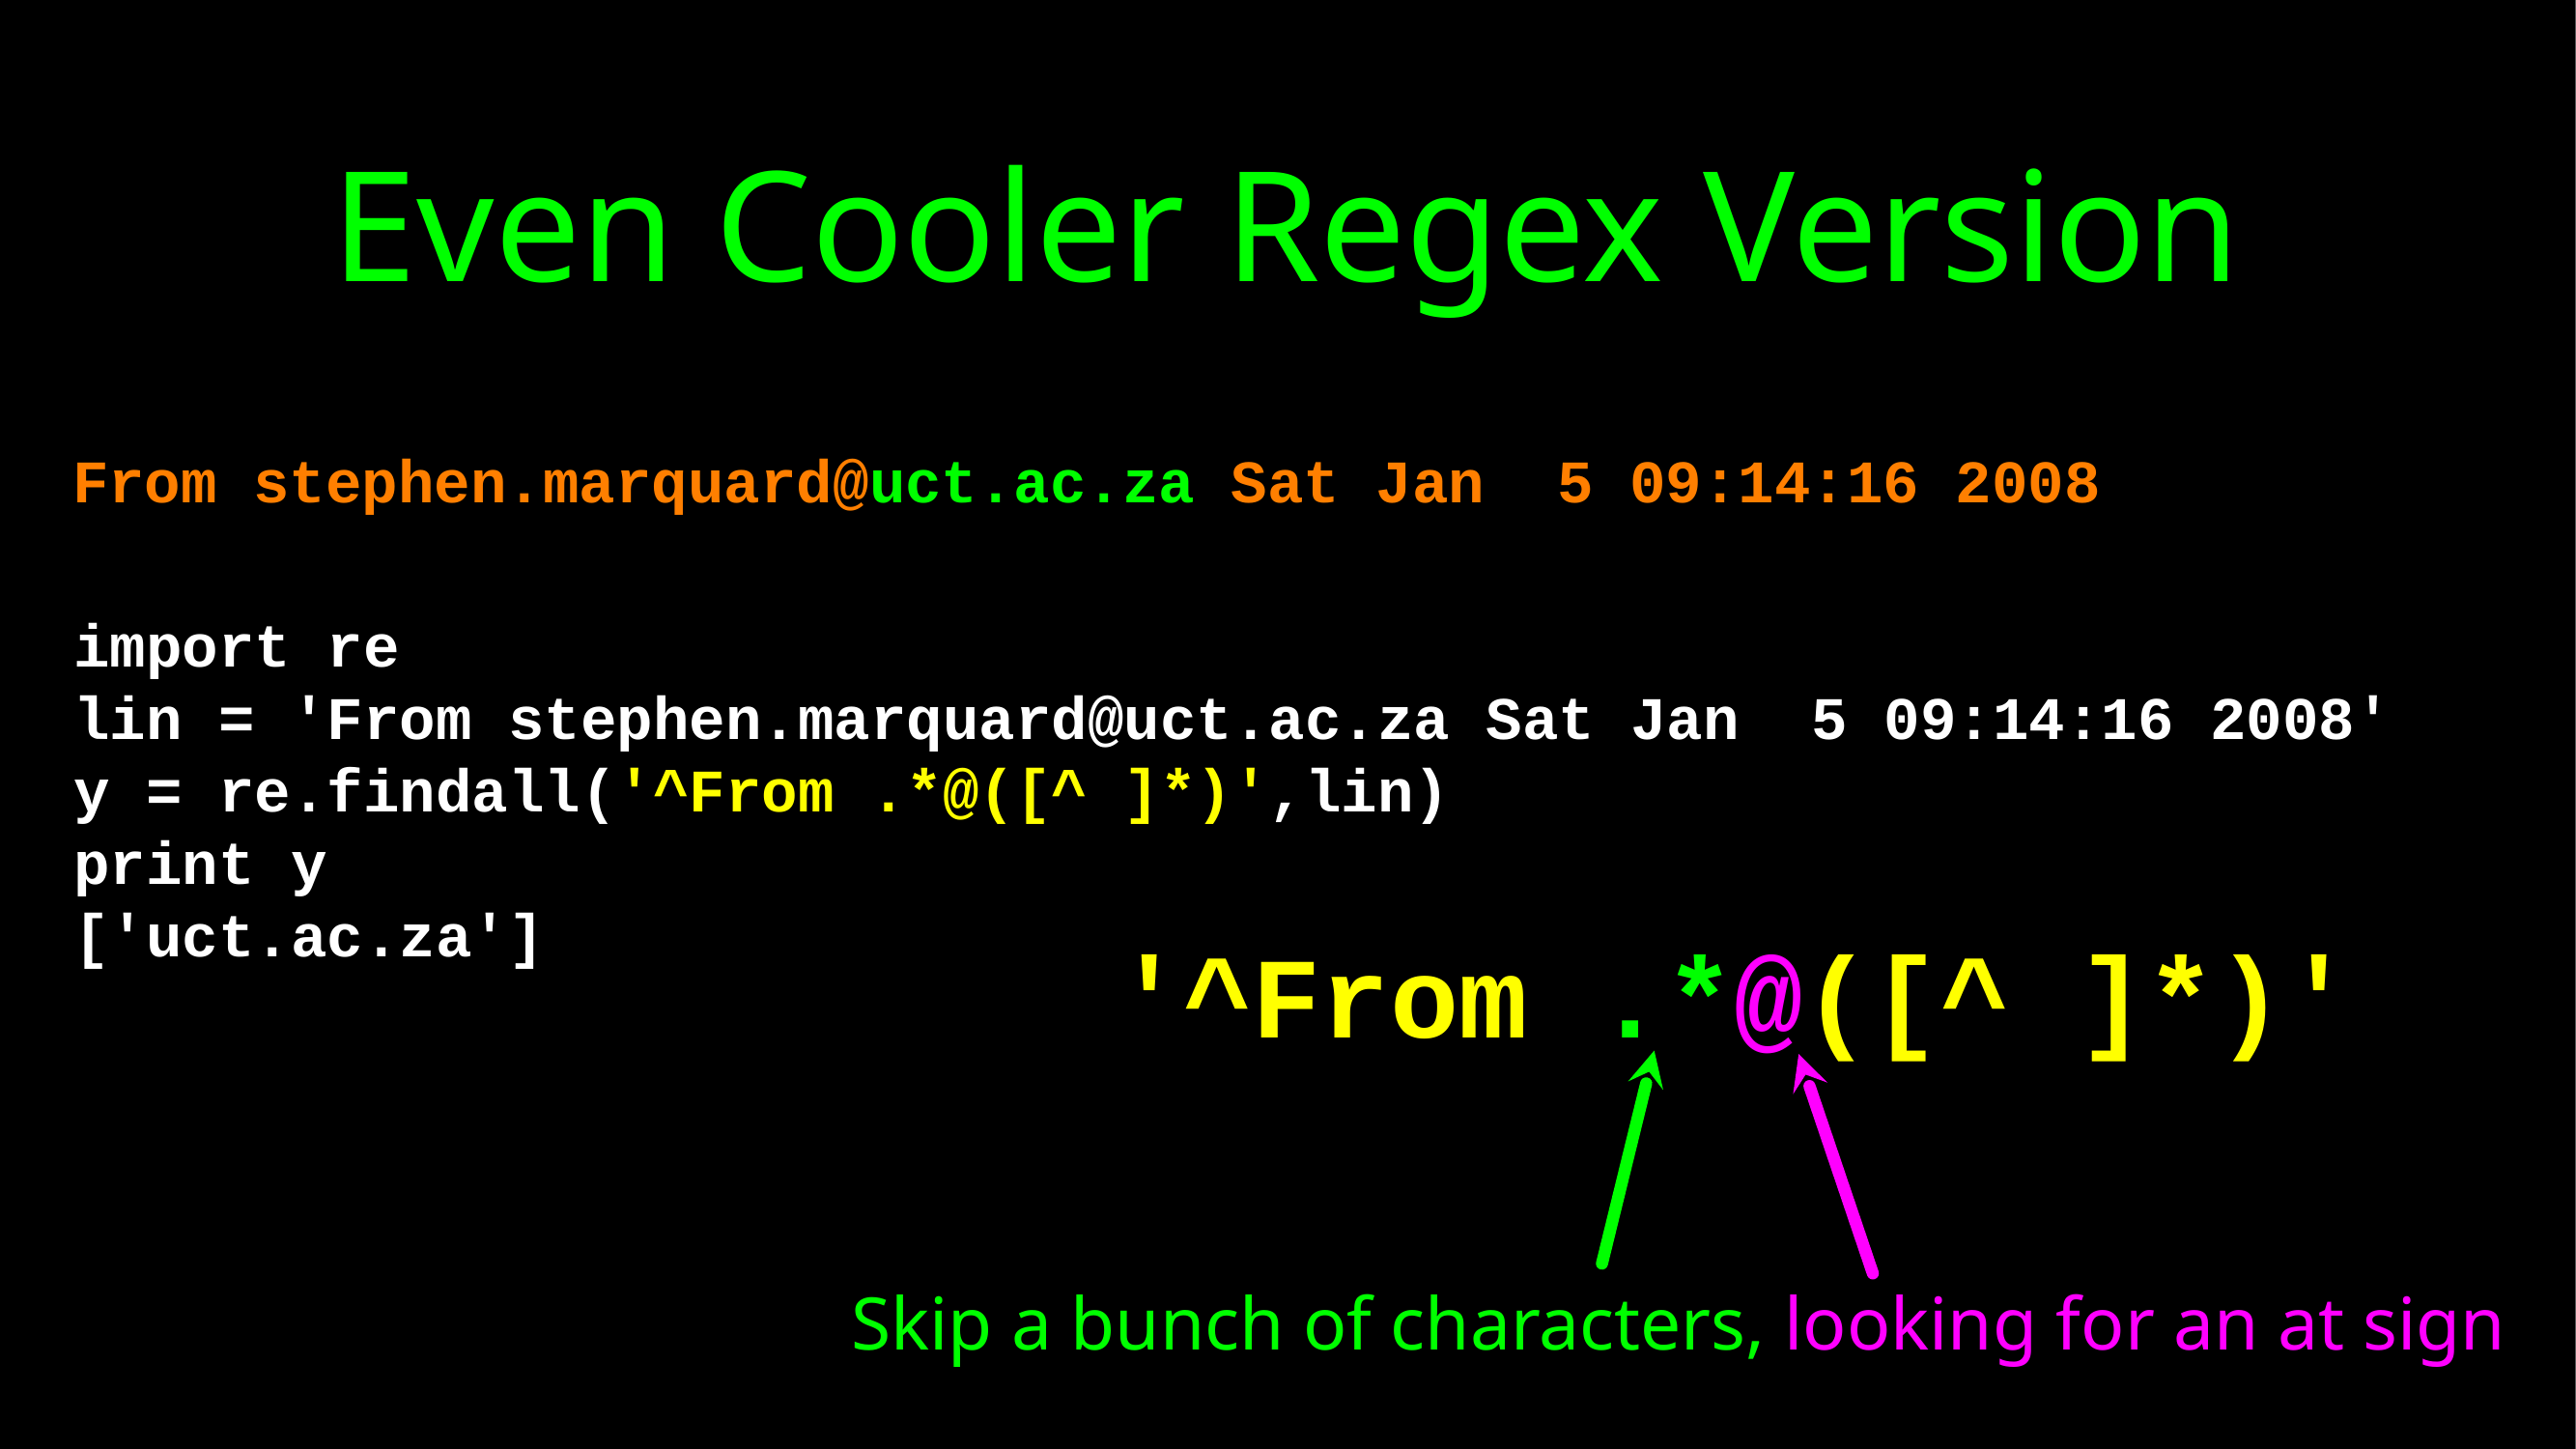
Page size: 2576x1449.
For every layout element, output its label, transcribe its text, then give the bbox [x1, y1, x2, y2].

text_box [1601, 1050, 1655, 1264]
text_box import re lin = 'From stephen.marquard@uct.ac.za Sat Jan 5 09:14:16 2008' y = re.findall('^From .*@([^ ]*)',lin) print y ['uct.ac.za'] [73, 609, 2571, 967]
text_box '^From .*@([^ ]*)' [1115, 967, 2366, 1062]
text_box Skip a bunch of characters, looking for an at sign [744, 1271, 2576, 1371]
text_box From stephen.marquard@uct.ac.za Sat Jan 5 09:14:16 2008 [72, 425, 2526, 532]
title Even Cooler Regex Version [183, 38, 2391, 403]
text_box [1798, 1053, 1874, 1274]
